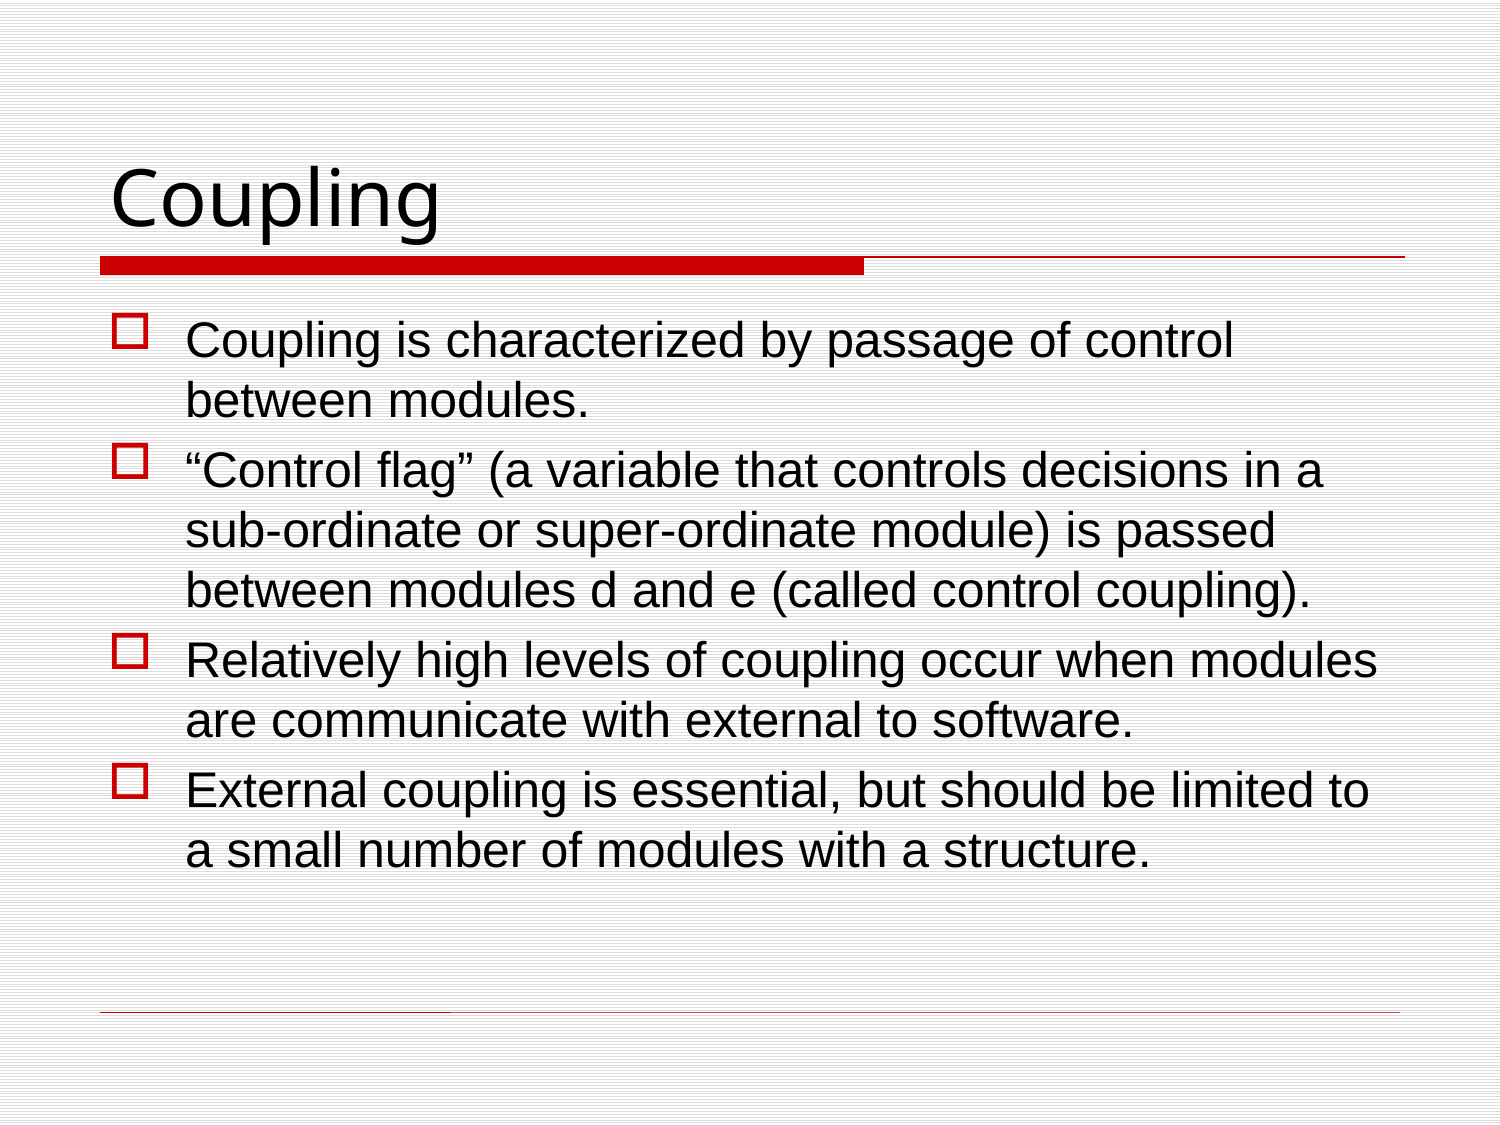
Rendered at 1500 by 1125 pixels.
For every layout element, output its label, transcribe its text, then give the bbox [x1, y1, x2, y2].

list Coupling is characterized by passage of control between modules. “Control flag” (a variable that controls decisions in a sub-ordinate or super-ordinate module) is passed between modules d and e (called control coupling). Relatively high levels of coupling occur when modules are communicate with external to software. External coupling is essential, but should be limited to a small number of modules with a structure. [92, 299, 1426, 1001]
title Coupling [93, 49, 1407, 250]
